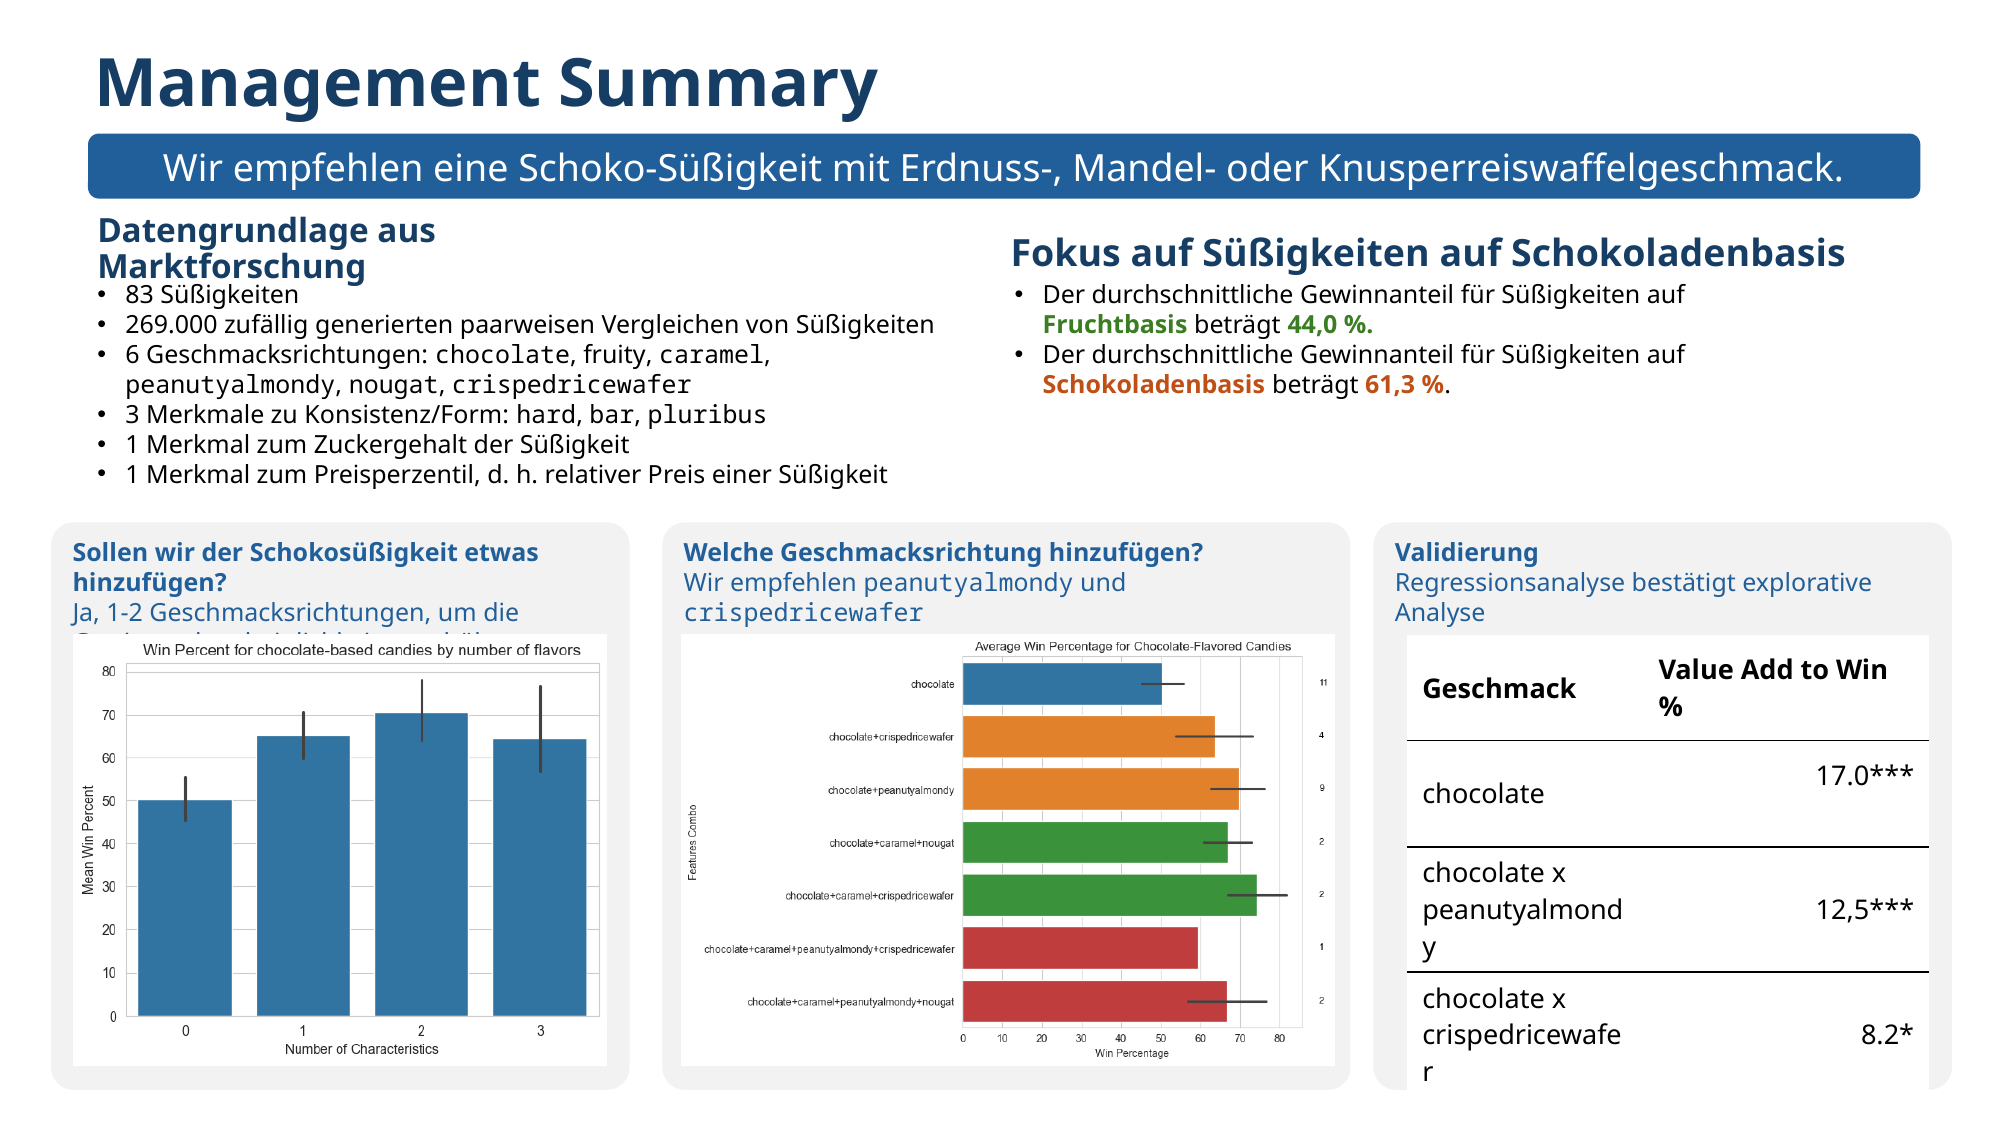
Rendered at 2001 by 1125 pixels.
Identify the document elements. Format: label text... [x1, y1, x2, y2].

table_cell 8.2* [1644, 973, 1929, 1097]
table_cell chocolate [1407, 741, 1644, 846]
table_header Value Add to Win % [1644, 635, 1929, 740]
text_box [50, 521, 631, 1091]
table_cell 17.0*** [1644, 741, 1929, 846]
text_box Wir empfehlen eine Schoko-Süßigkeit mit Erdnuss-, Mandel- oder Knusperreiswaffelgeschmack. [86, 131, 1922, 201]
title Management Summary [79, 35, 1805, 134]
table_cell chocolate x crispedricewafer [1407, 973, 1644, 1097]
table_header Geschmack [1407, 635, 1644, 740]
table_cell chocolate x peanutyalmondy [1407, 848, 1644, 971]
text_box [81, 226, 1997, 500]
text_box Validierung Regressionsanalyse bestätigt explorative Analyse [1371, 520, 1954, 1092]
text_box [661, 521, 1351, 1091]
table_cell 12,5*** [1644, 848, 1929, 971]
